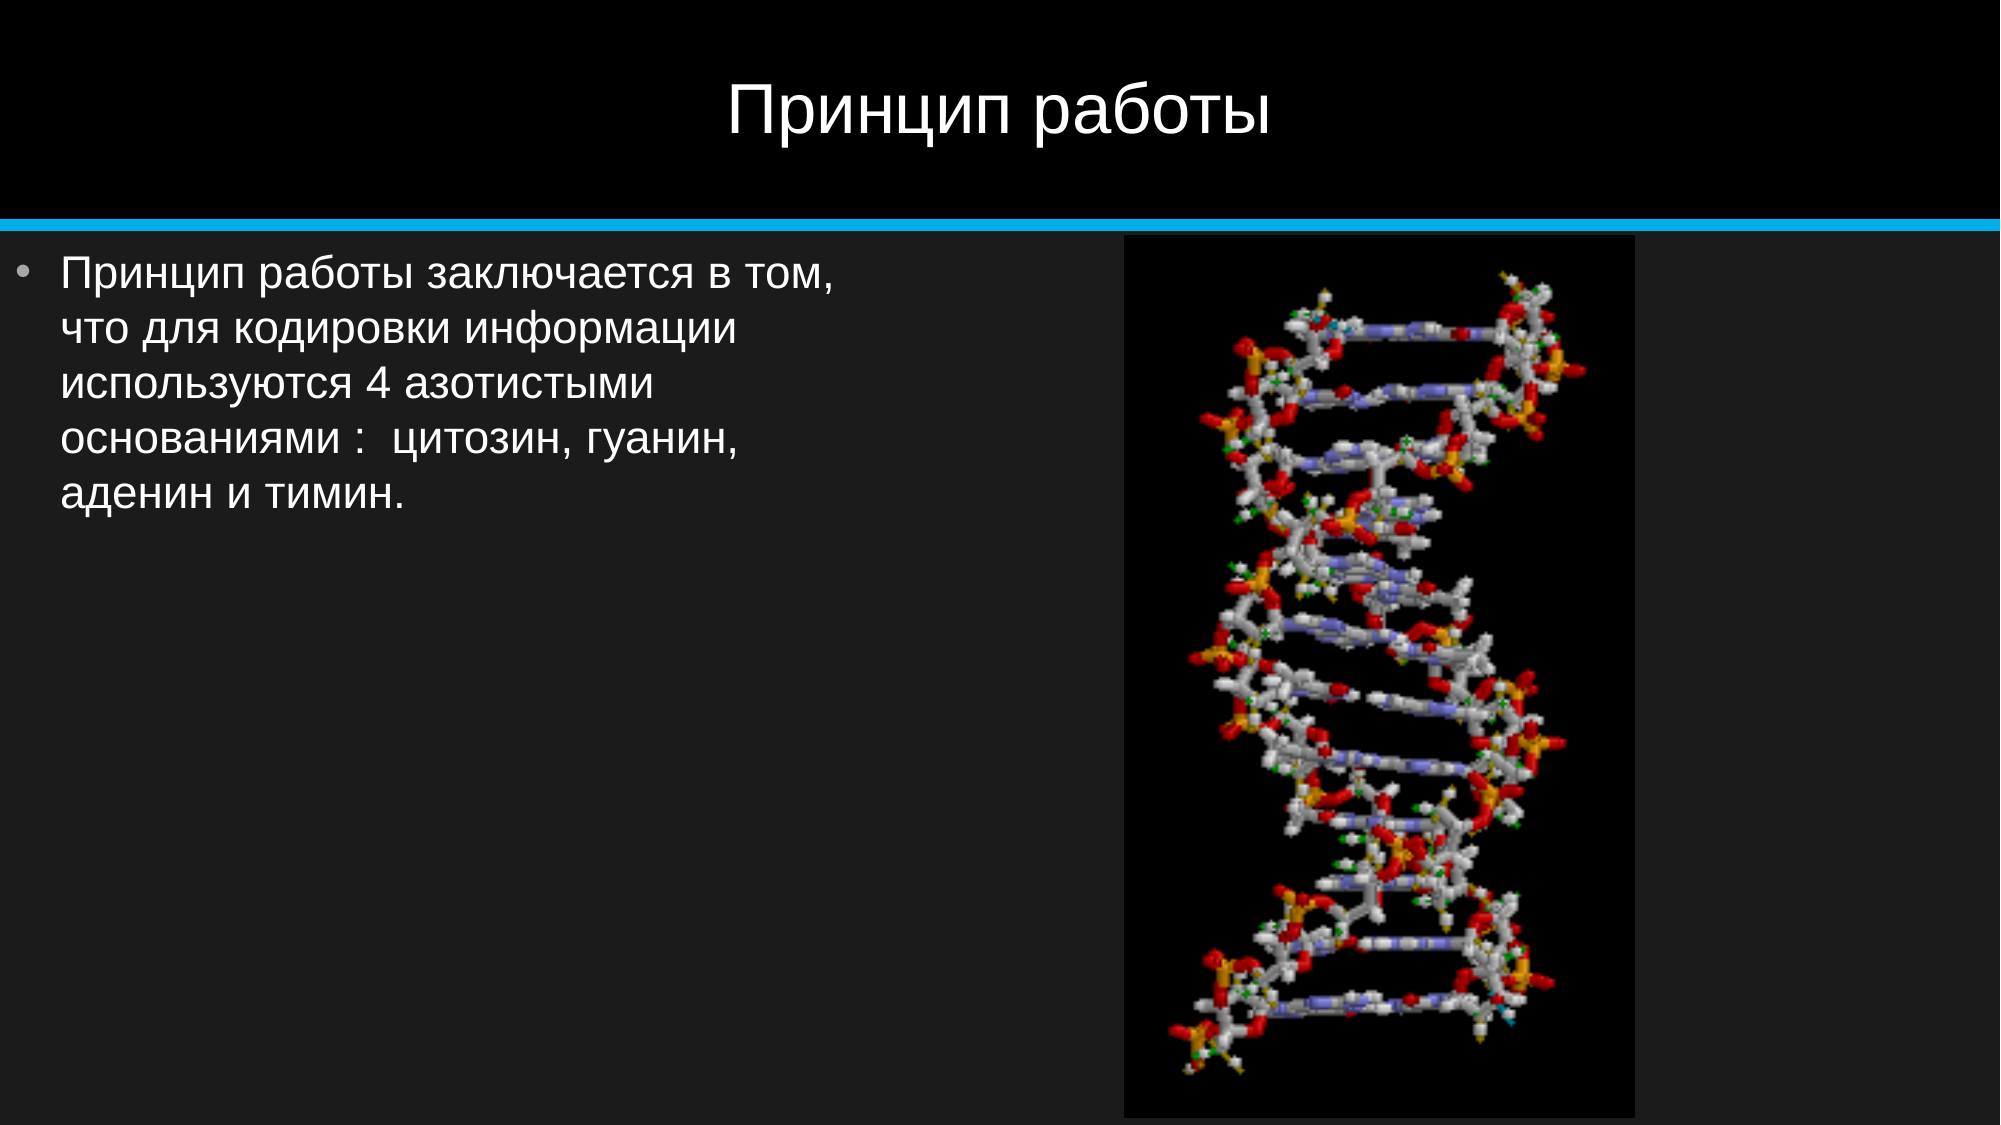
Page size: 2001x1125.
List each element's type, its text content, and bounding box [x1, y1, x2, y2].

picture [1124, 235, 1635, 1118]
list Принцип работы заключается в том, что для кодировки информации используются 4 азотистыми основаниями : цитозин, гуанин, аденин и тимин. [0, 235, 855, 1125]
title Принцип работы [174, 20, 1825, 201]
